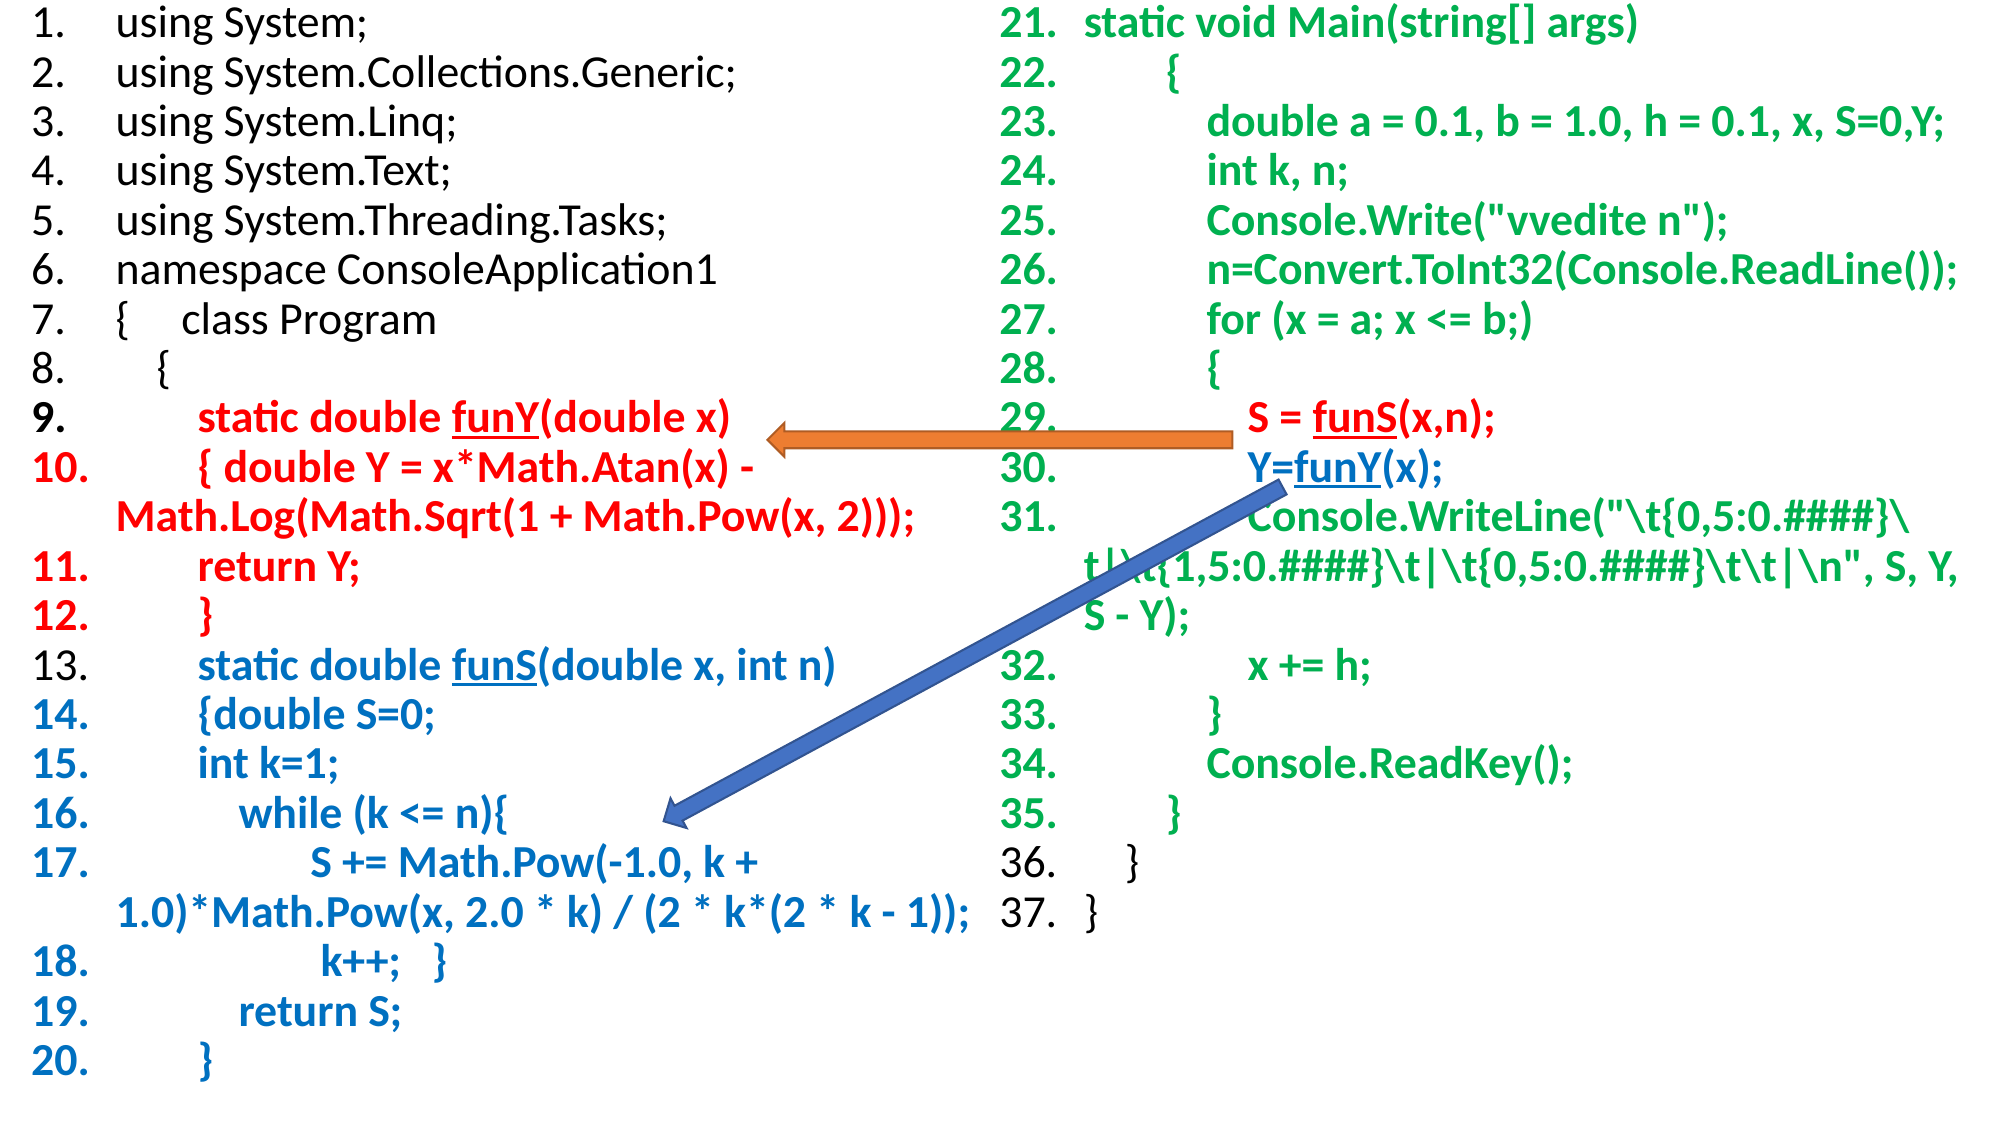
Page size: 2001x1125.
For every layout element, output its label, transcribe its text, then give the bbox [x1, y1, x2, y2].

text_box [662, 478, 1288, 830]
text_box [766, 420, 1234, 460]
list using System; using System.Collections.Generic; using System.Linq; using System.Text; using System.Threading.Tasks; namespace ConsoleApplication1 { class Program { static double funY(double x) { double Y = x*Math.Atan(x) - Math.Log(Math.Sqrt(1 + Math.Pow(x, 2))); return Y; } static double funS(double x, int n) {double S=0; int k=1; while (k <= n){ S += Math.Pow(-1.0, k + 1.0)*Math.Pow(x, 2.0 * k) / (2 * k*(2 * k - 1)); k++; } return S; } static void Main(string[] args) { double a = 0.1, b = 1.0, h = 0.1, x, S=0,Y; int k, n; Console.Write("vvedite n"); n=Convert.ToInt32(Console.ReadLine()); for (x = a; x <= b;) { S = funS(x,n); Y=funY(x); Console.WriteLine("\t{0,5:0.####}\t|\t{1,5:0.####}\t|\t{0,5:0.####}\t\t|\n", S, Y, S - Y); x += h; } Console.ReadKey(); } } } [16, 0, 1983, 1125]
